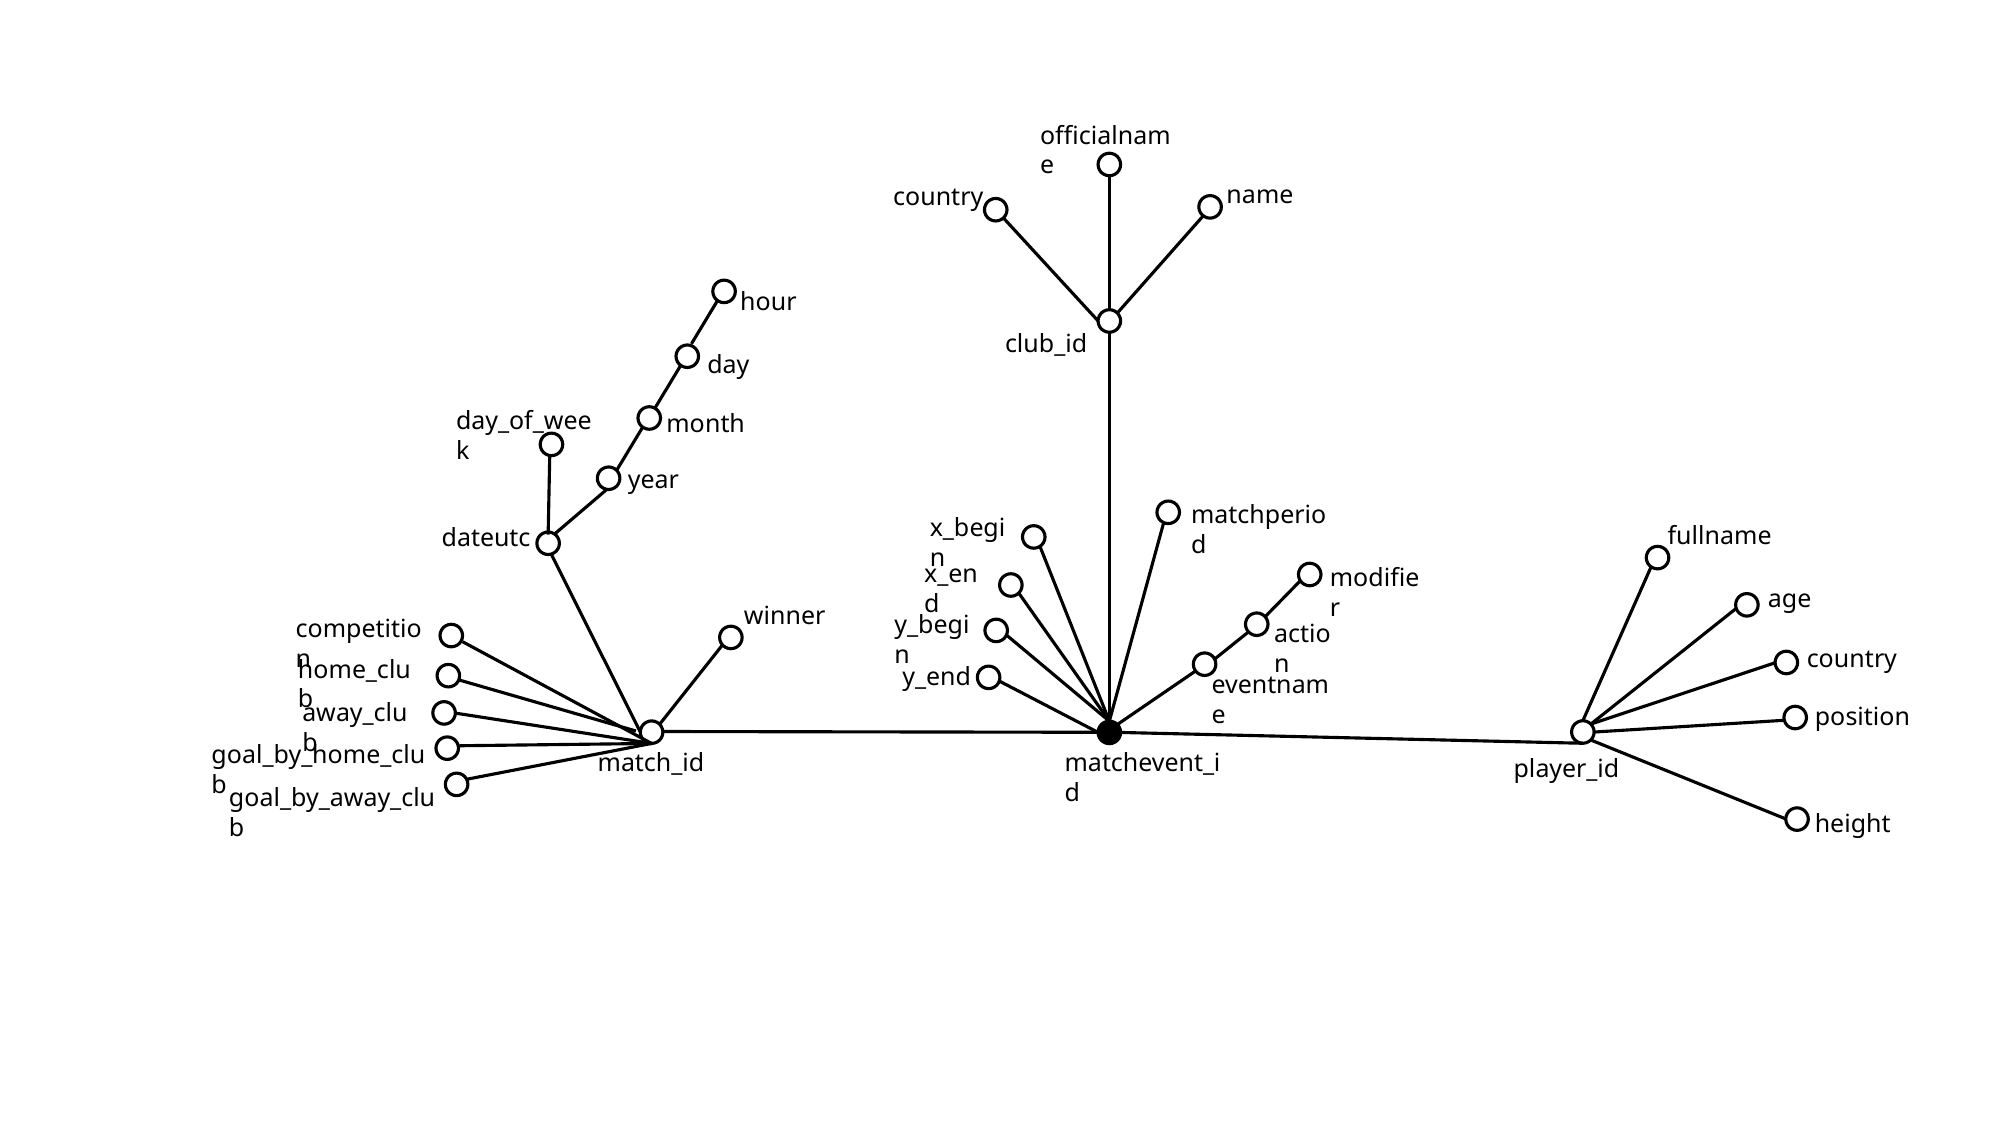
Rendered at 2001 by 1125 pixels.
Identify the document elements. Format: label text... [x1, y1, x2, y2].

text_box [1096, 722, 1122, 739]
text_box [1590, 608, 1737, 725]
text_box [641, 719, 665, 738]
text_box eventname [1196, 660, 1355, 731]
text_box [1116, 669, 1198, 725]
text_box competition [280, 605, 443, 681]
text_box [595, 465, 622, 492]
text_box [996, 623, 1010, 644]
text_box [986, 218, 998, 223]
text_box [450, 771, 470, 796]
text_box [1155, 499, 1176, 526]
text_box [456, 678, 550, 712]
text_box player_id [1498, 745, 1590, 791]
text_box [443, 622, 465, 649]
text_box [1000, 197, 1009, 212]
text_box hour [725, 277, 844, 323]
text_box [440, 662, 462, 689]
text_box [1214, 632, 1248, 660]
text_box [674, 343, 701, 370]
text_box position [1800, 692, 1940, 738]
text_box [1243, 611, 1259, 638]
text_box [1191, 651, 1214, 669]
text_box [554, 485, 602, 535]
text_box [1006, 634, 1110, 722]
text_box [616, 424, 645, 471]
text_box matchperiod [1176, 490, 1353, 566]
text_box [1108, 517, 1166, 722]
text_box [1296, 561, 1323, 588]
text_box club_id [990, 319, 1109, 365]
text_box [998, 680, 1102, 726]
text_box action [1259, 610, 1361, 685]
text_box fullname [1653, 512, 1793, 558]
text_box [463, 731, 641, 781]
text_box [434, 700, 456, 726]
text_box home_club [283, 645, 440, 721]
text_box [690, 297, 720, 345]
text_box day_of_week [441, 396, 620, 472]
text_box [462, 641, 550, 678]
text_box [1570, 719, 1596, 745]
text_box away_club [287, 688, 433, 731]
text_box officialname [1025, 111, 1191, 187]
text_box [1097, 308, 1123, 334]
text_box y_end [887, 653, 989, 698]
text_box [718, 624, 744, 651]
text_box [1590, 739, 1787, 820]
text_box dateutc [426, 514, 566, 559]
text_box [1264, 578, 1303, 617]
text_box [1116, 212, 1206, 314]
text_box x_end [909, 550, 1007, 625]
text_box [989, 666, 1002, 691]
text_box year [613, 456, 699, 502]
text_box winner [729, 592, 869, 637]
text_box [550, 554, 645, 725]
text_box [1734, 591, 1753, 618]
text_box country [1792, 635, 1932, 681]
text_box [998, 212, 1102, 314]
text_box [444, 735, 461, 762]
text_box [1784, 806, 1800, 832]
text_box height [1800, 800, 1940, 846]
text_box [1039, 545, 1110, 593]
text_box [654, 362, 683, 410]
text_box matchevent_id [1049, 739, 1244, 815]
text_box goal_by_away_club [214, 773, 462, 849]
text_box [1582, 561, 1654, 722]
text_box match_id [582, 738, 722, 784]
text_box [455, 712, 641, 733]
text_box x_begin [915, 503, 1034, 579]
text_box [1197, 194, 1220, 220]
text_box [538, 431, 565, 458]
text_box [458, 731, 463, 747]
text_box [1773, 649, 1792, 676]
text_box modifier [1314, 554, 1445, 630]
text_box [547, 452, 551, 536]
text_box month [651, 400, 770, 445]
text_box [1737, 662, 1777, 719]
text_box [659, 645, 723, 725]
text_box [636, 405, 651, 431]
text_box day [692, 340, 811, 386]
text_box [711, 278, 737, 305]
text_box age [1753, 575, 1893, 621]
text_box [1593, 719, 1784, 733]
text_box [1644, 545, 1671, 571]
text_box y_begin [879, 601, 996, 677]
text_box [1034, 524, 1047, 550]
text_box name [1211, 170, 1351, 216]
text_box country [878, 173, 1000, 218]
text_box [1782, 704, 1800, 731]
text_box goal_by_home_club [196, 731, 444, 806]
text_box [1007, 579, 1024, 598]
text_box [1018, 593, 1110, 634]
